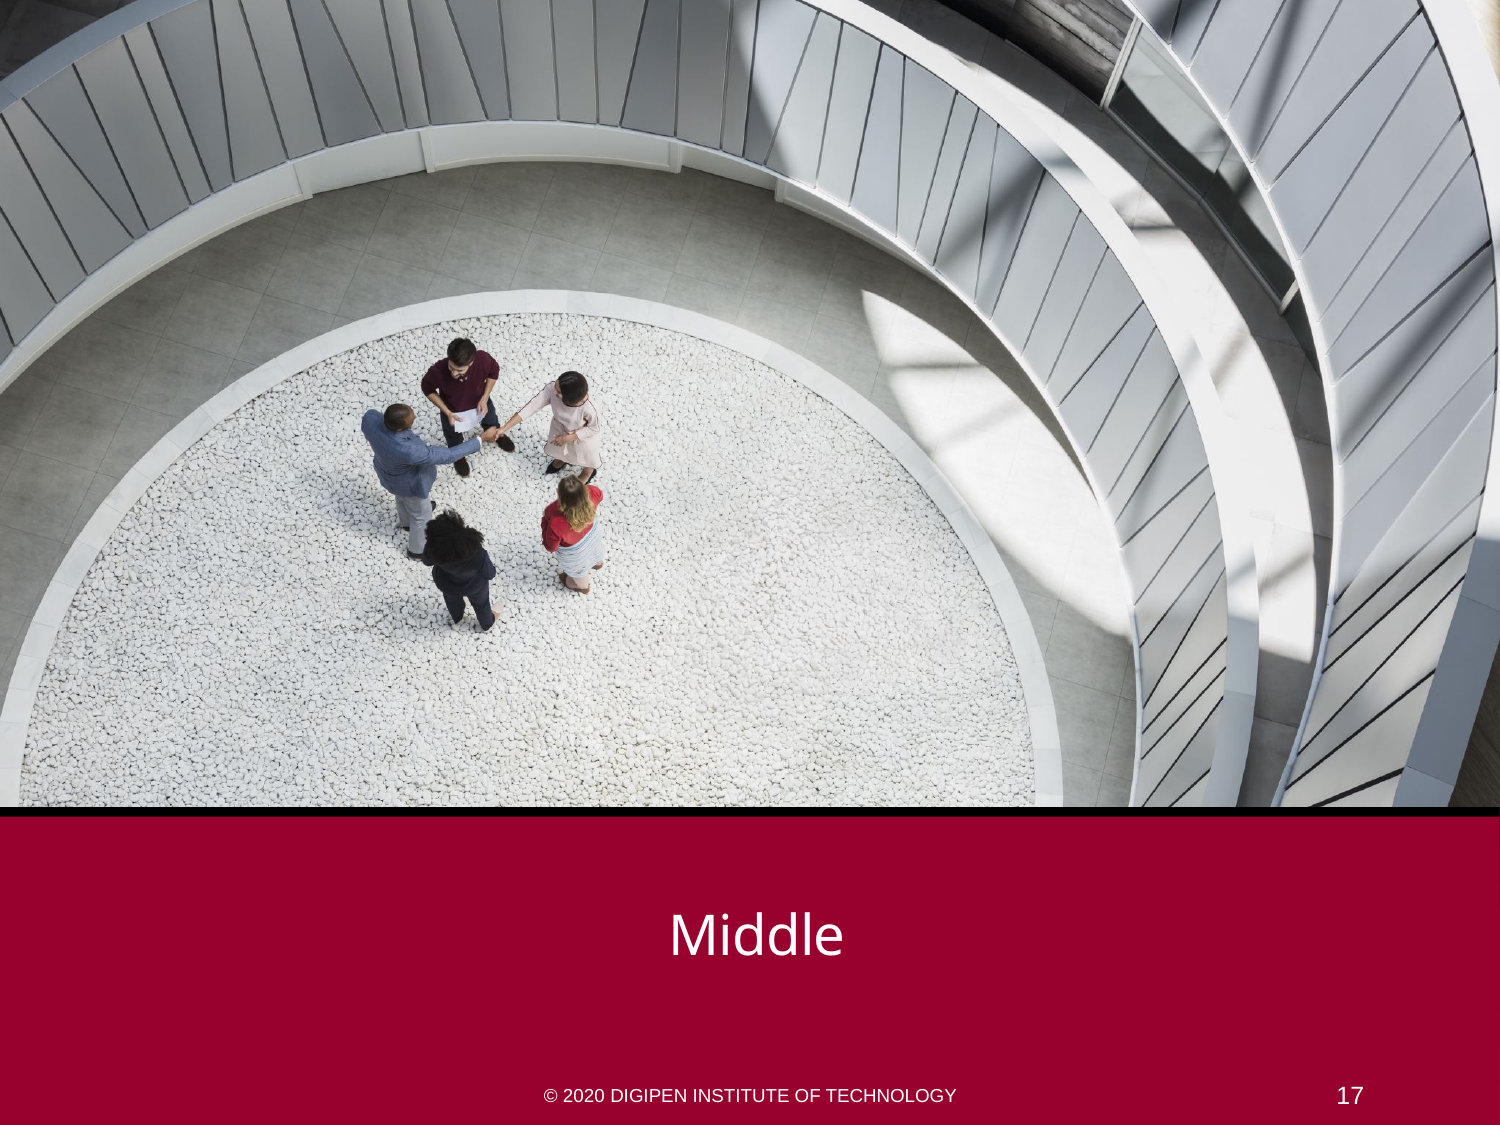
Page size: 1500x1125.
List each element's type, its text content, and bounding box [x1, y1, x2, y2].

slide_number 17 [1218, 1064, 1380, 1125]
title Middle [135, 832, 1380, 968]
picture [0, 0, 1500, 807]
footer © 2020 DigiPen Institute of Technology [453, 1064, 1047, 1125]
